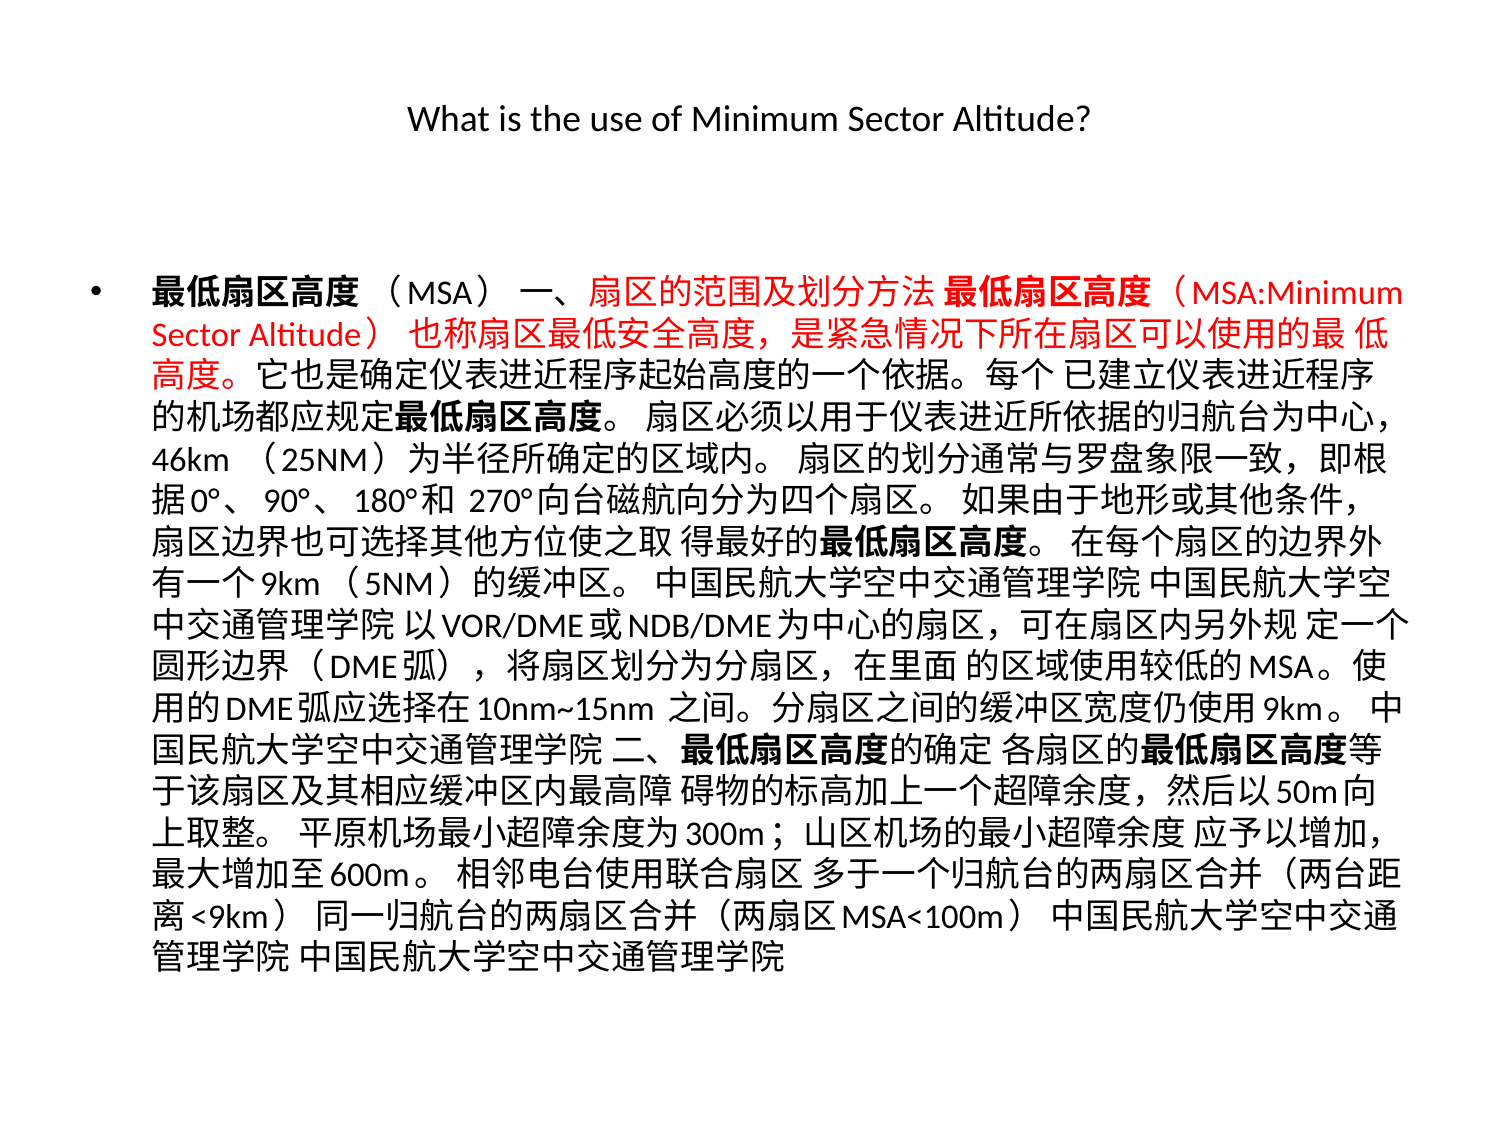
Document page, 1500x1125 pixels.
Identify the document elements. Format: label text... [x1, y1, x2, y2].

list 最低扇区高度 （MSA） 一、扇区的范围及划分方法 最低扇区高度（MSA:Minimum Sector Altitude） 也称扇区最低安全高度，是紧急情况下所在扇区可以使用的最 低高度。它也是确定仪表进近程序起始高度的一个依据。每个 已建立仪表进近程序的机场都应规定最低扇区高度。 扇区必须以用于仪表进近所依据的归航台为中心，46km （25NM）为半径所确定的区域内。 扇区的划分通常与罗盘象限一致，即根据0°、90°、180°和 270°向台磁航向分为四个扇区。 如果由于地形或其他条件，扇区边界也可选择其他方位使之取 得最好的最低扇区高度。 在每个扇区的边界外有一个9km（5NM）的缓冲区。 中国民航大学空中交通管理学院 中国民航大学空中交通管理学院 以VOR/DME或NDB/DME为中心的扇区，可在扇区内另外规 定一个圆形边界（DME弧），将扇区划分为分扇区，在里面 的区域使用较低的MSA。使用的DME弧应选择在10nm~15nm 之间。分扇区之间的缓冲区宽度仍使用9km。 中国民航大学空中交通管理学院 二、最低扇区高度的确定 各扇区的最低扇区高度等于该扇区及其相应缓冲区内最高障 碍物的标高加上一个超障余度，然后以50m向上取整。 平原机场最小超障余度为300m；山区机场的最小超障余度 应予以增加，最大增加至600m。 相邻电台使用联合扇区 多于一个归航台的两扇区合并（两台距离<9km） 同一归航台的两扇区合并（两扇区MSA<100m） 中国民航大学空中交通管理学院 中国民航大学空中交通管理学院 [75, 262, 1425, 1005]
title What is the use of Minimum Sector Altitude? [75, 45, 1425, 233]
